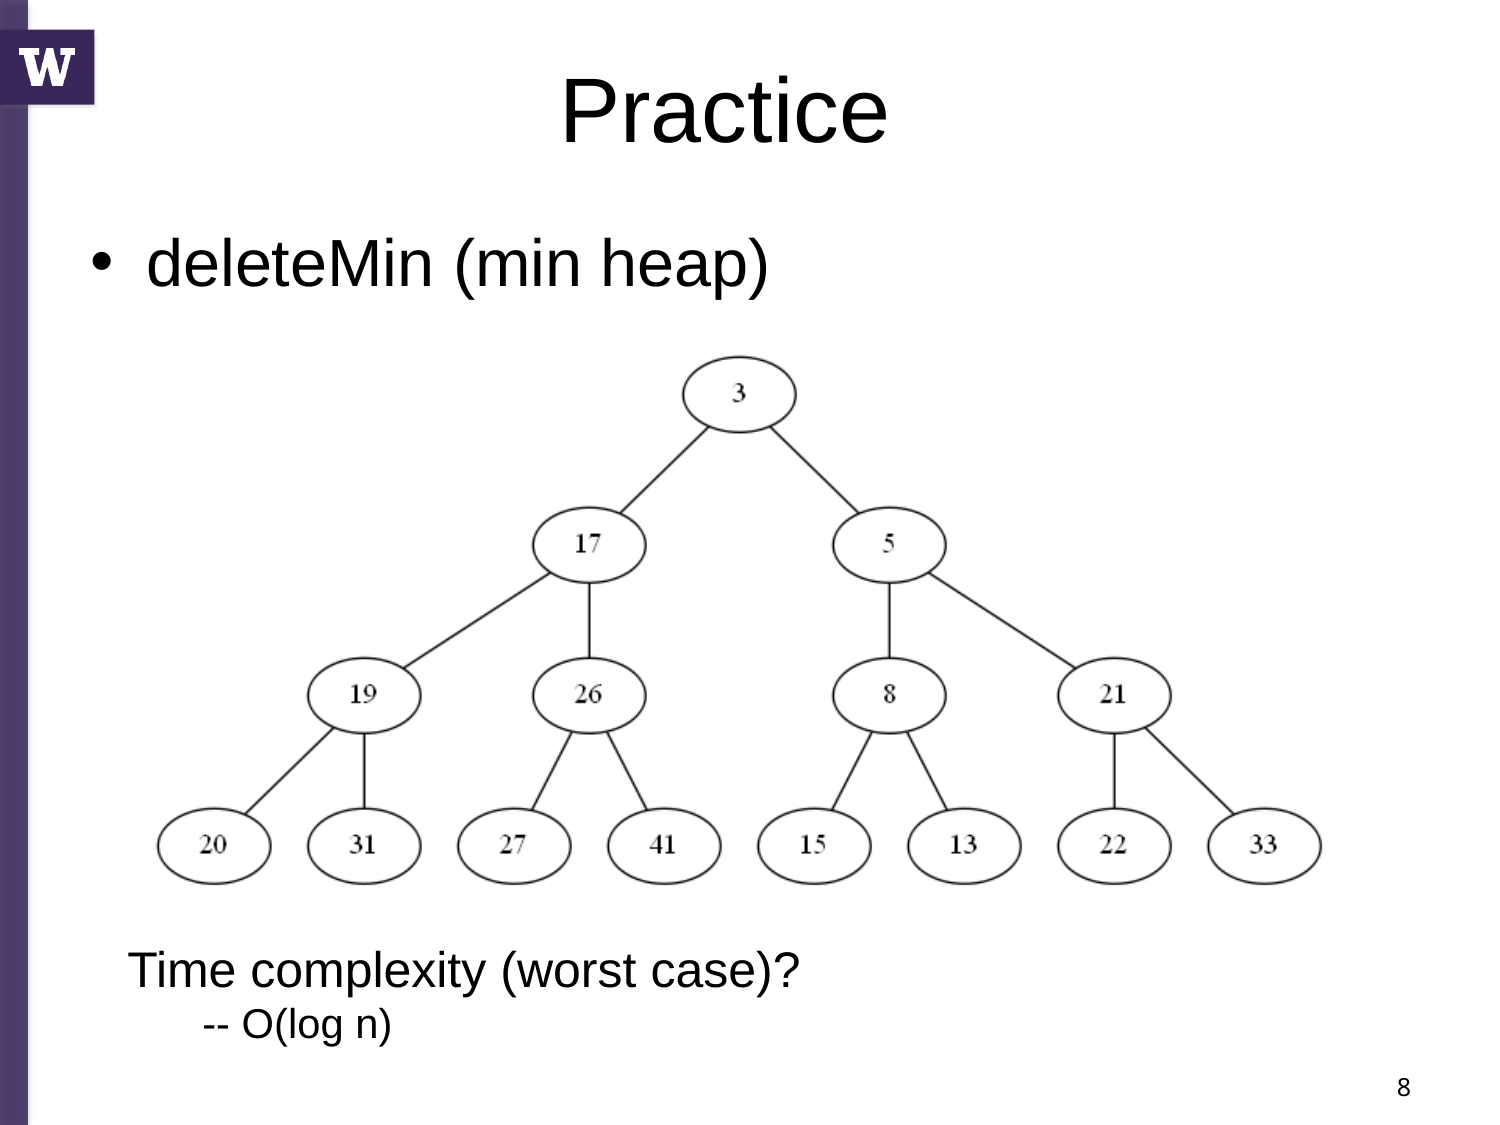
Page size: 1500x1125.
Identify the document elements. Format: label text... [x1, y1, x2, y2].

title Practice [50, 37, 1400, 175]
picture [149, 349, 1330, 893]
text_box Time complexity (worst case)? -- O(log n) [112, 929, 863, 1055]
slide_number 8 [1312, 1074, 1427, 1103]
list deleteMin (min heap) [75, 212, 1425, 1075]
picture [19, 48, 50, 86]
